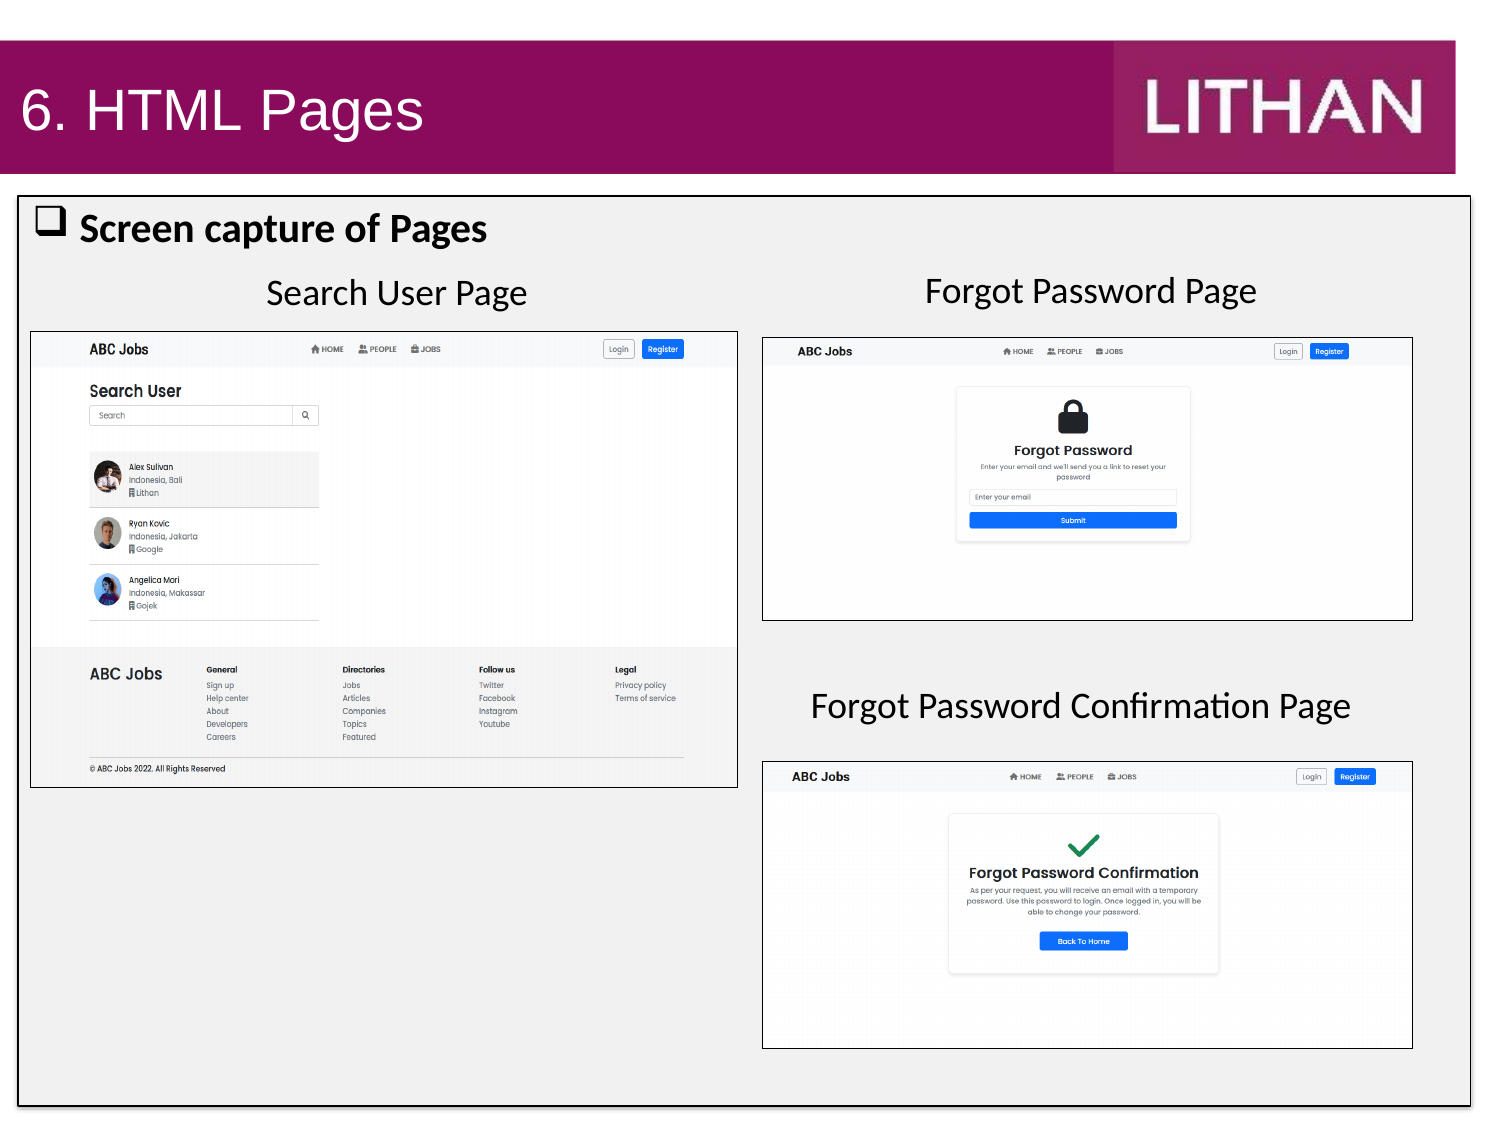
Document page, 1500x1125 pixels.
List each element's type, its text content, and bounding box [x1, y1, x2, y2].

picture [762, 337, 1413, 621]
text_box Screen capture of Pages [30, 199, 493, 252]
title 6. HTML Pages [18, 70, 427, 188]
text_box Forgot Password Confirmation Page [796, 673, 1379, 734]
picture [762, 761, 1413, 1049]
picture [0, 37, 1456, 178]
text_box Search User Page [251, 260, 563, 320]
picture [30, 330, 738, 788]
text_box [2, 188, 523, 289]
text_box [9, 192, 1478, 1117]
text_box Forgot Password Page [910, 258, 1311, 319]
text_box [17, 196, 1471, 1106]
